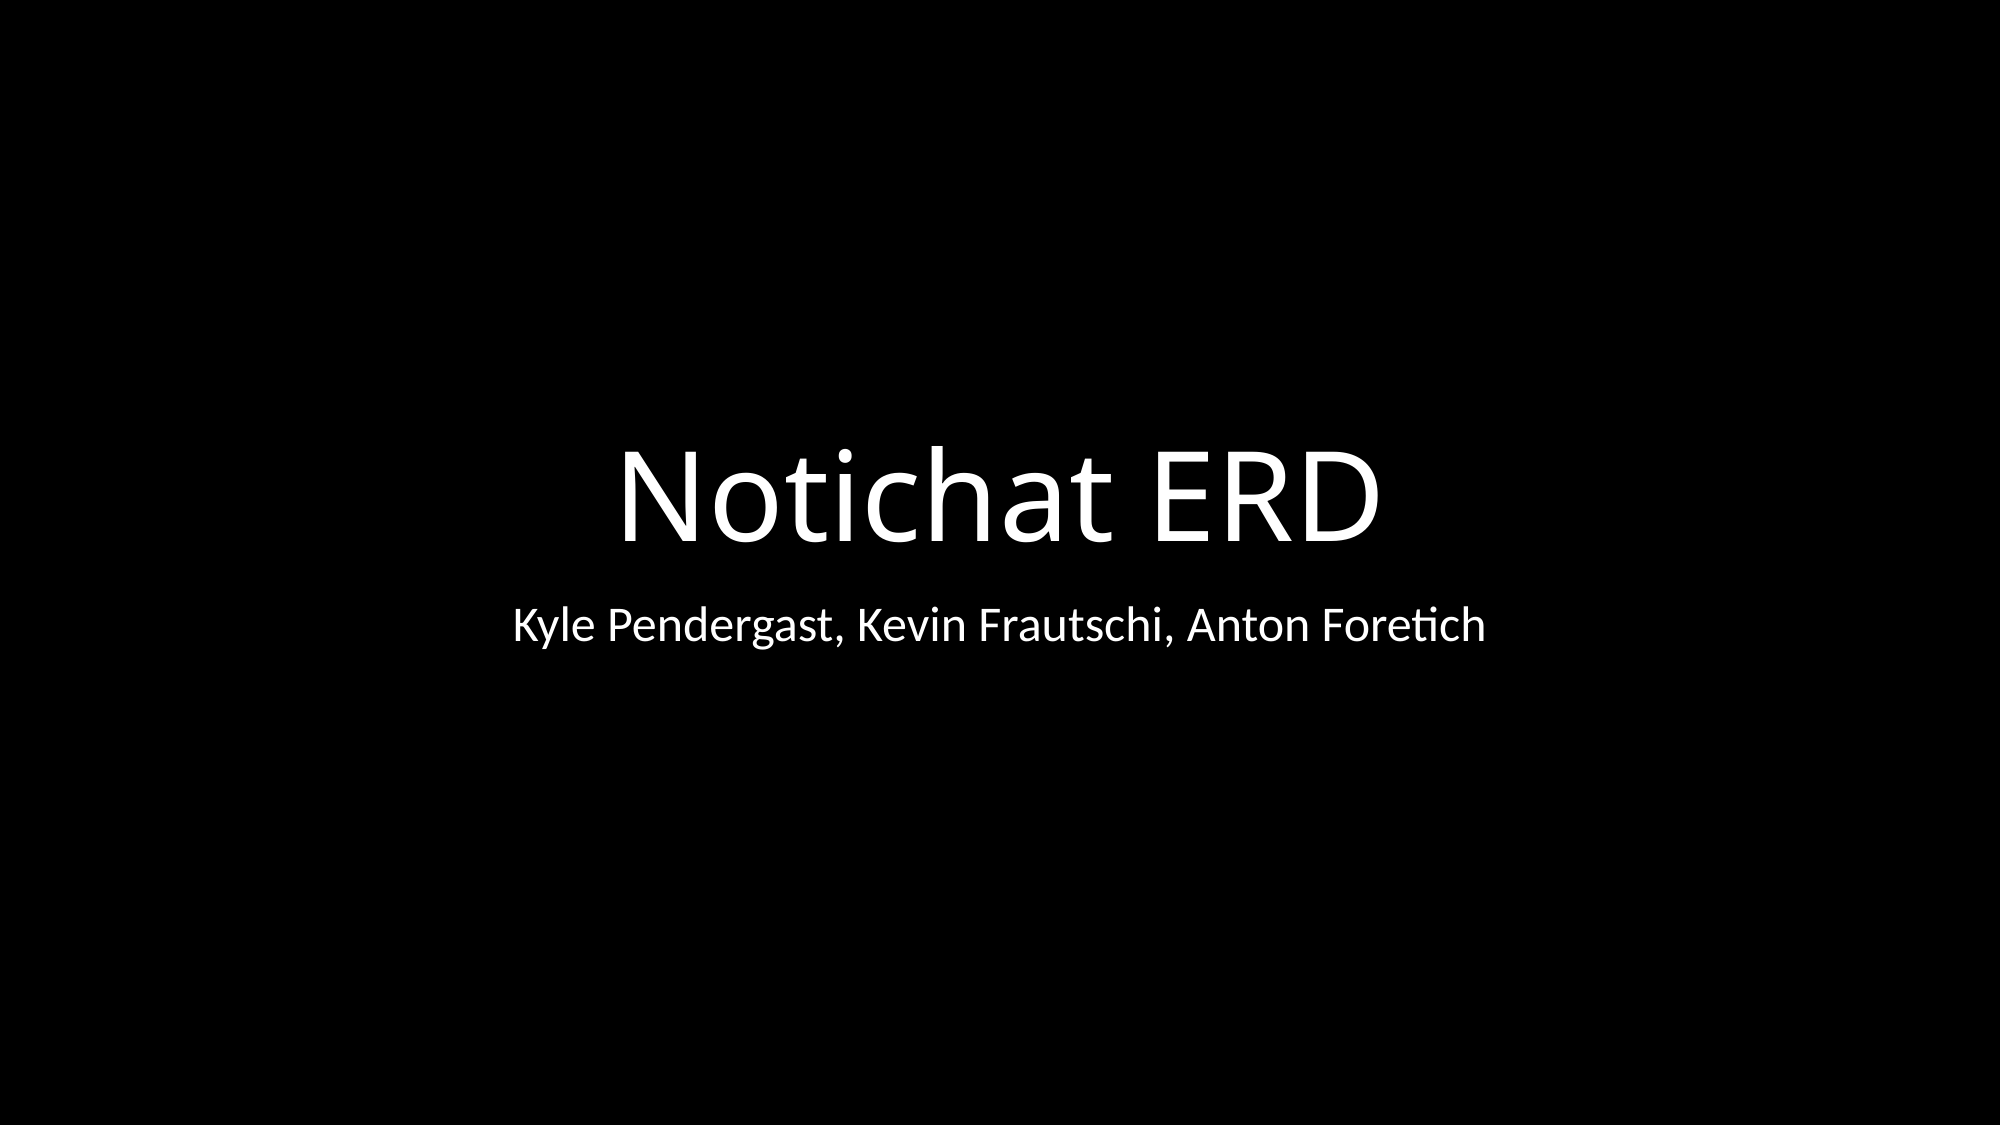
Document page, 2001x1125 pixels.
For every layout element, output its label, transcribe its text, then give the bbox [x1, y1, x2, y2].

subtitle Kyle Pendergast, Kevin Frautschi, Anton Foretich [249, 590, 1750, 863]
title Notichat ERD [249, 184, 1750, 576]
